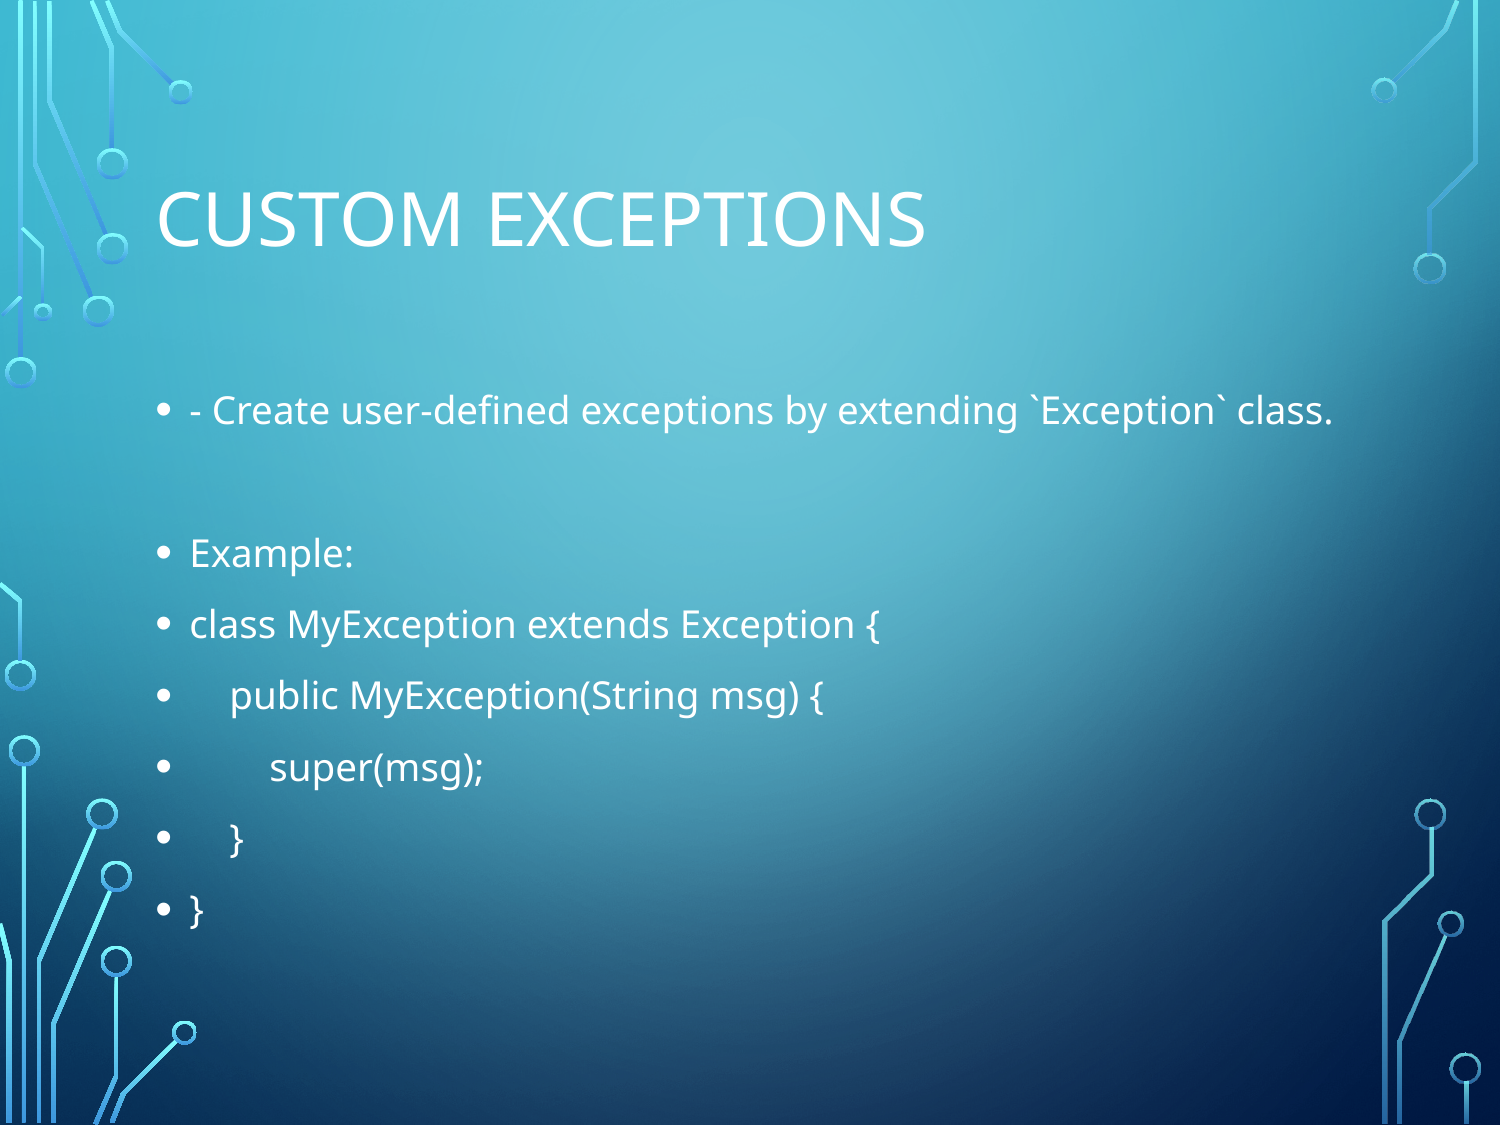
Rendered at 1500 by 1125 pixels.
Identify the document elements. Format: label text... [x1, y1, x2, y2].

list - Create user-defined exceptions by extending `Exception` class. Example: class MyException extends Exception { public MyException(String msg) { super(msg); } } [140, 369, 1360, 950]
title Custom Exceptions [140, 101, 1360, 344]
